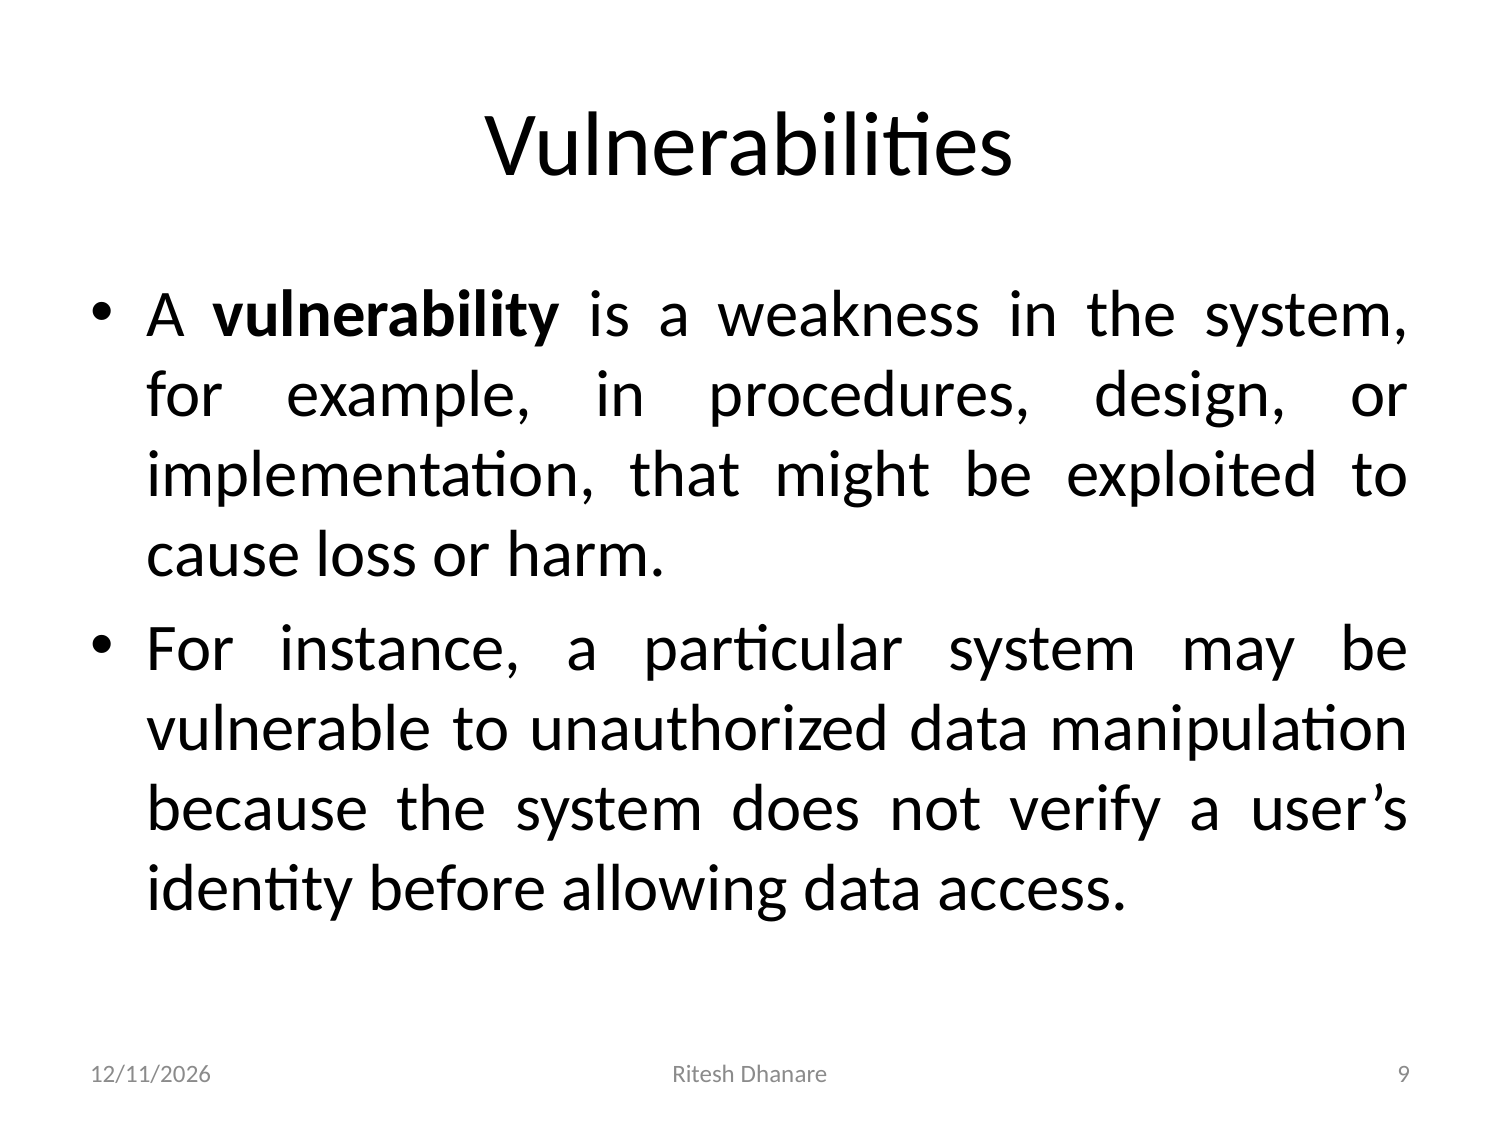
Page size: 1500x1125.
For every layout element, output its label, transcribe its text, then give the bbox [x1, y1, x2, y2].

slide_number 9 [1074, 1042, 1425, 1103]
list A vulnerability is a weakness in the system, for example, in procedures, design, or implementation, that might be exploited to cause loss or harm. For instance, a particular system may be vulnerable to unauthorized data manipulation because the system does not verify a user’s identity before allowing data access. [75, 262, 1425, 1005]
title Vulnerabilities [75, 45, 1425, 233]
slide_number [75, 1042, 425, 1103]
footer Ritesh Dhanare [512, 1042, 988, 1103]
